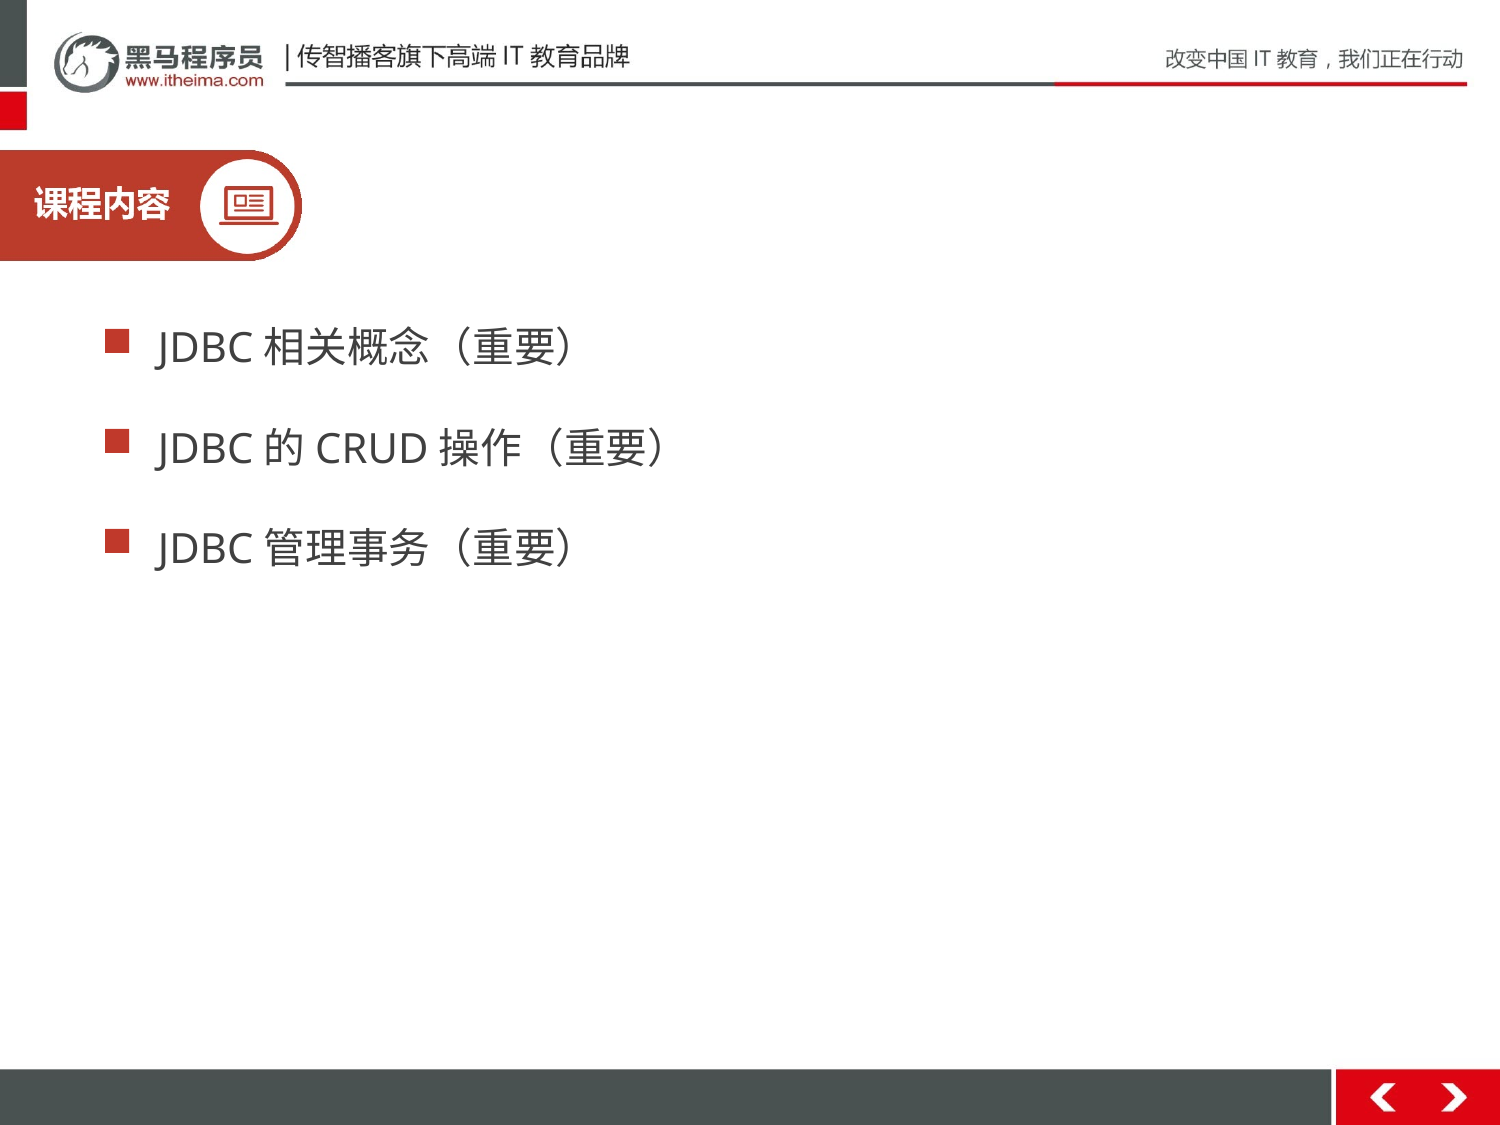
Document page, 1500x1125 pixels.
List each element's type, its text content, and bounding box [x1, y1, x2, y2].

text_box JDBC相关概念（重要） JDBC的CRUD操作（重要） JDBC管理事务（重要） [93, 267, 698, 576]
picture [0, 0, 1500, 1125]
